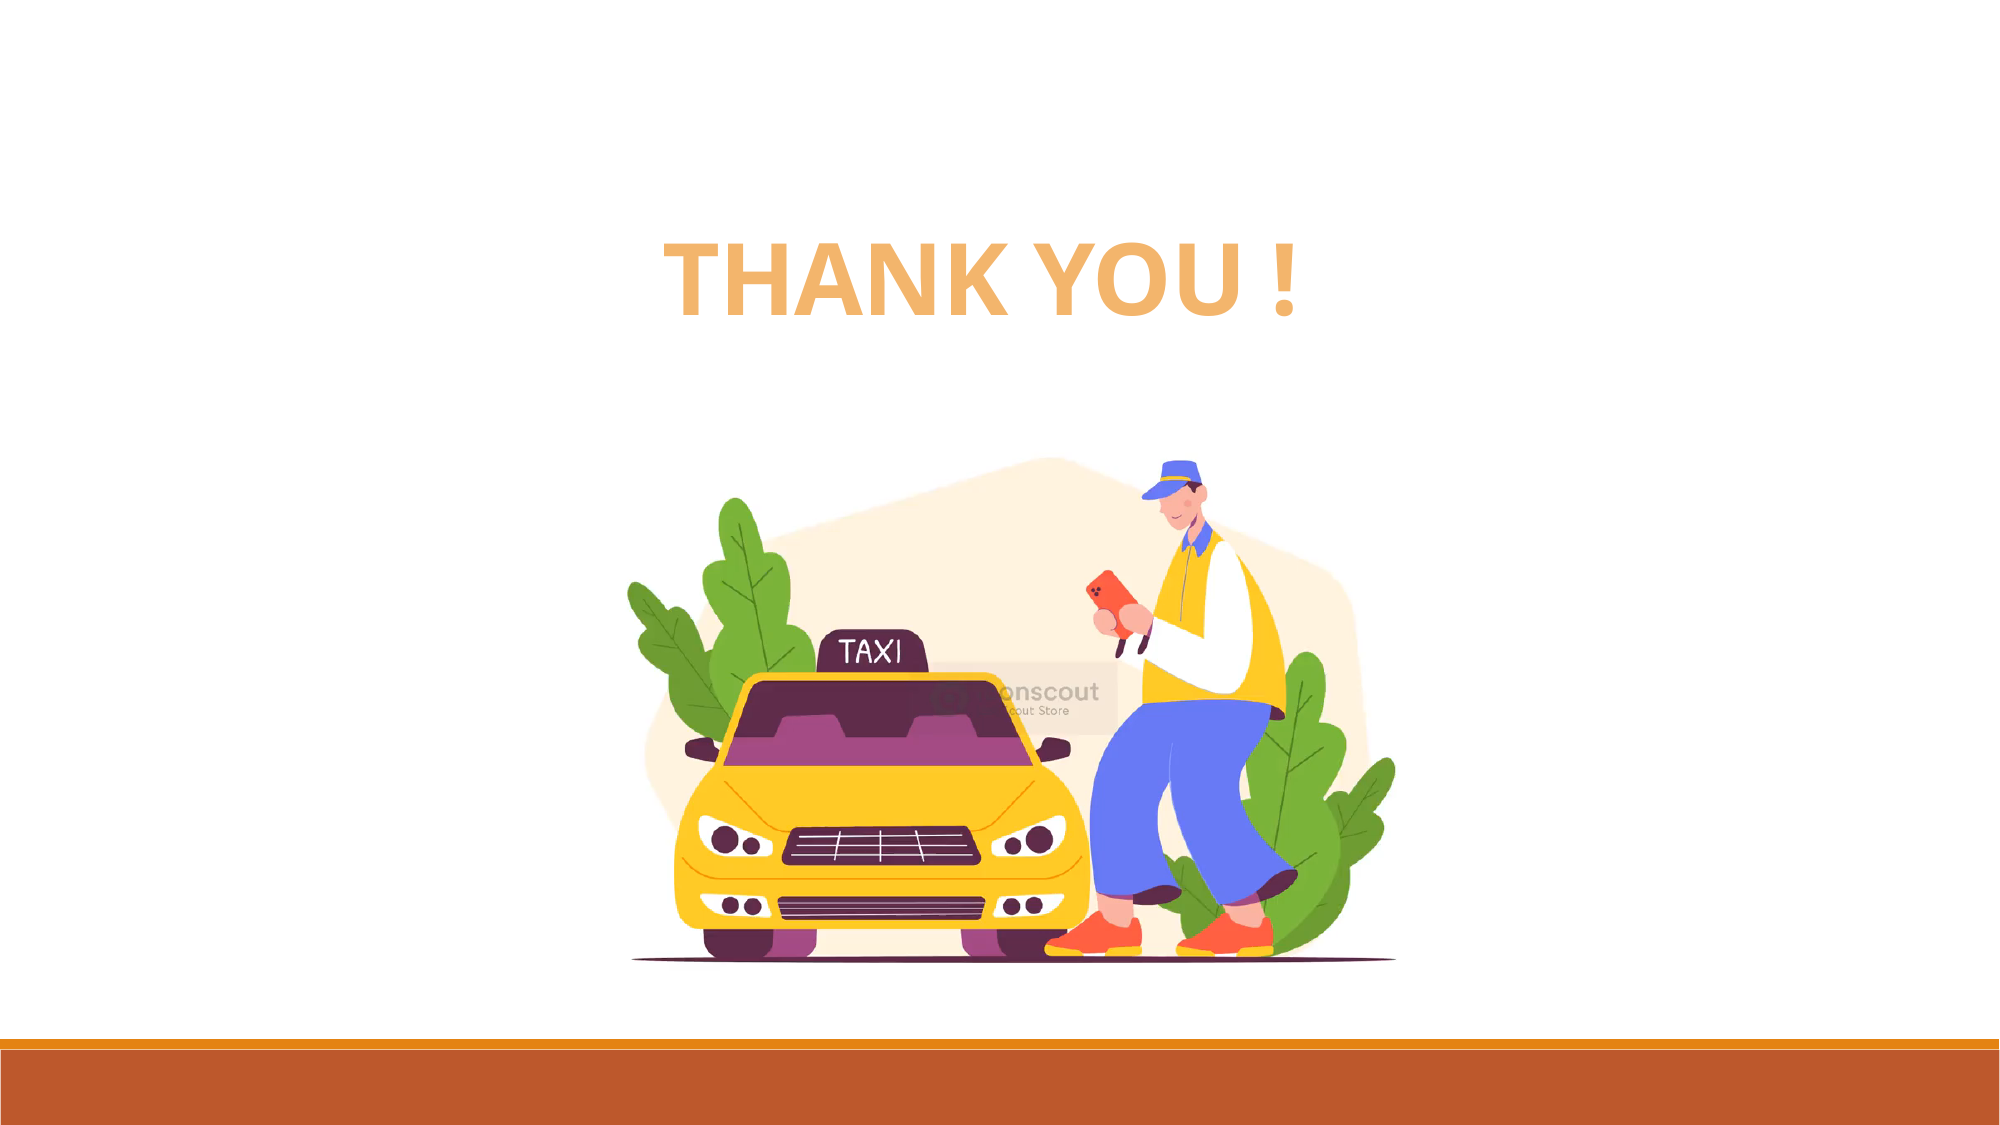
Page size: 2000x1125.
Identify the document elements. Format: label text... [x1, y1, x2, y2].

text_box THANK YOU ! [621, 208, 1740, 343]
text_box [585, 398, 1442, 998]
